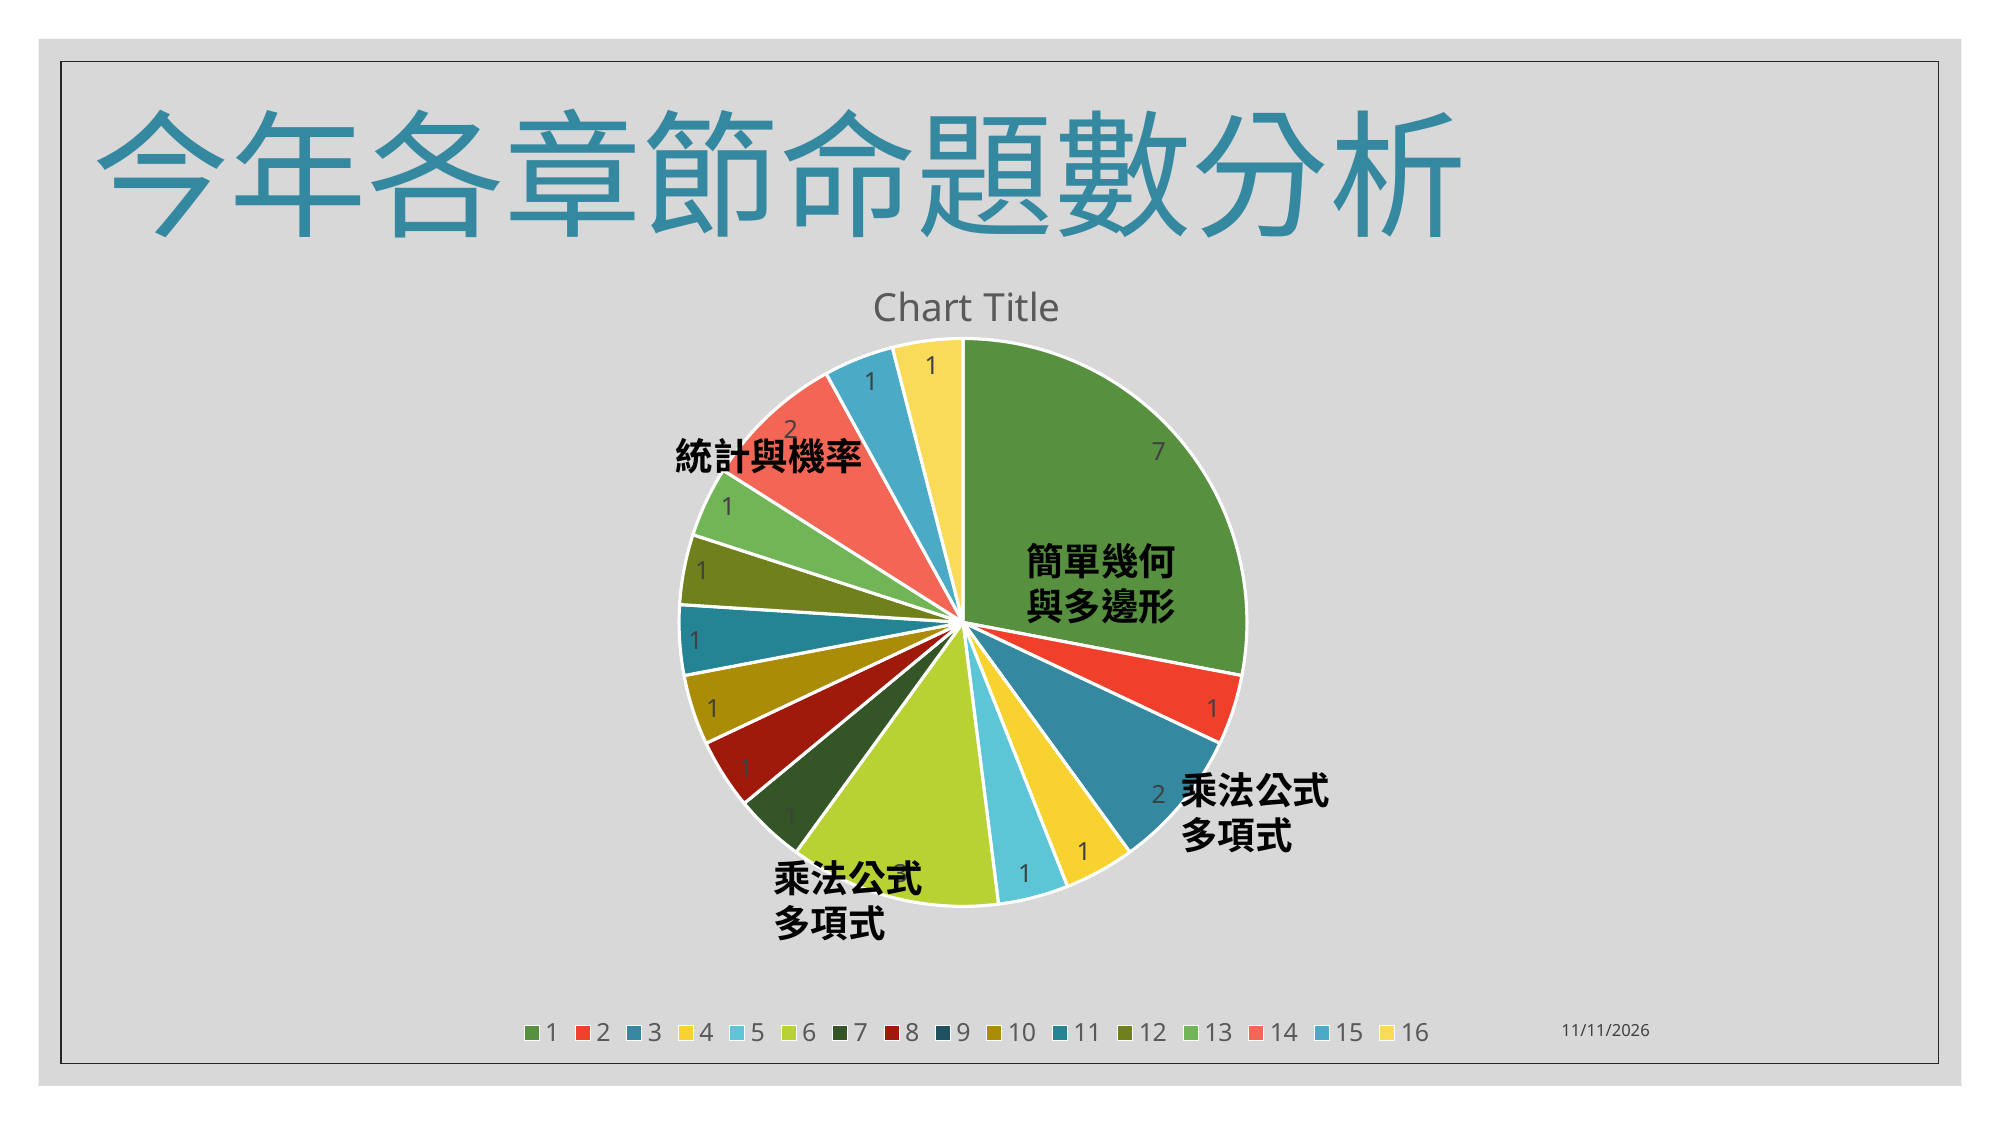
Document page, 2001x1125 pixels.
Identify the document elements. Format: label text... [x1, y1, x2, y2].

title 今年各章節命題數分析 [77, 69, 1728, 295]
chart [262, 138, 1691, 1056]
